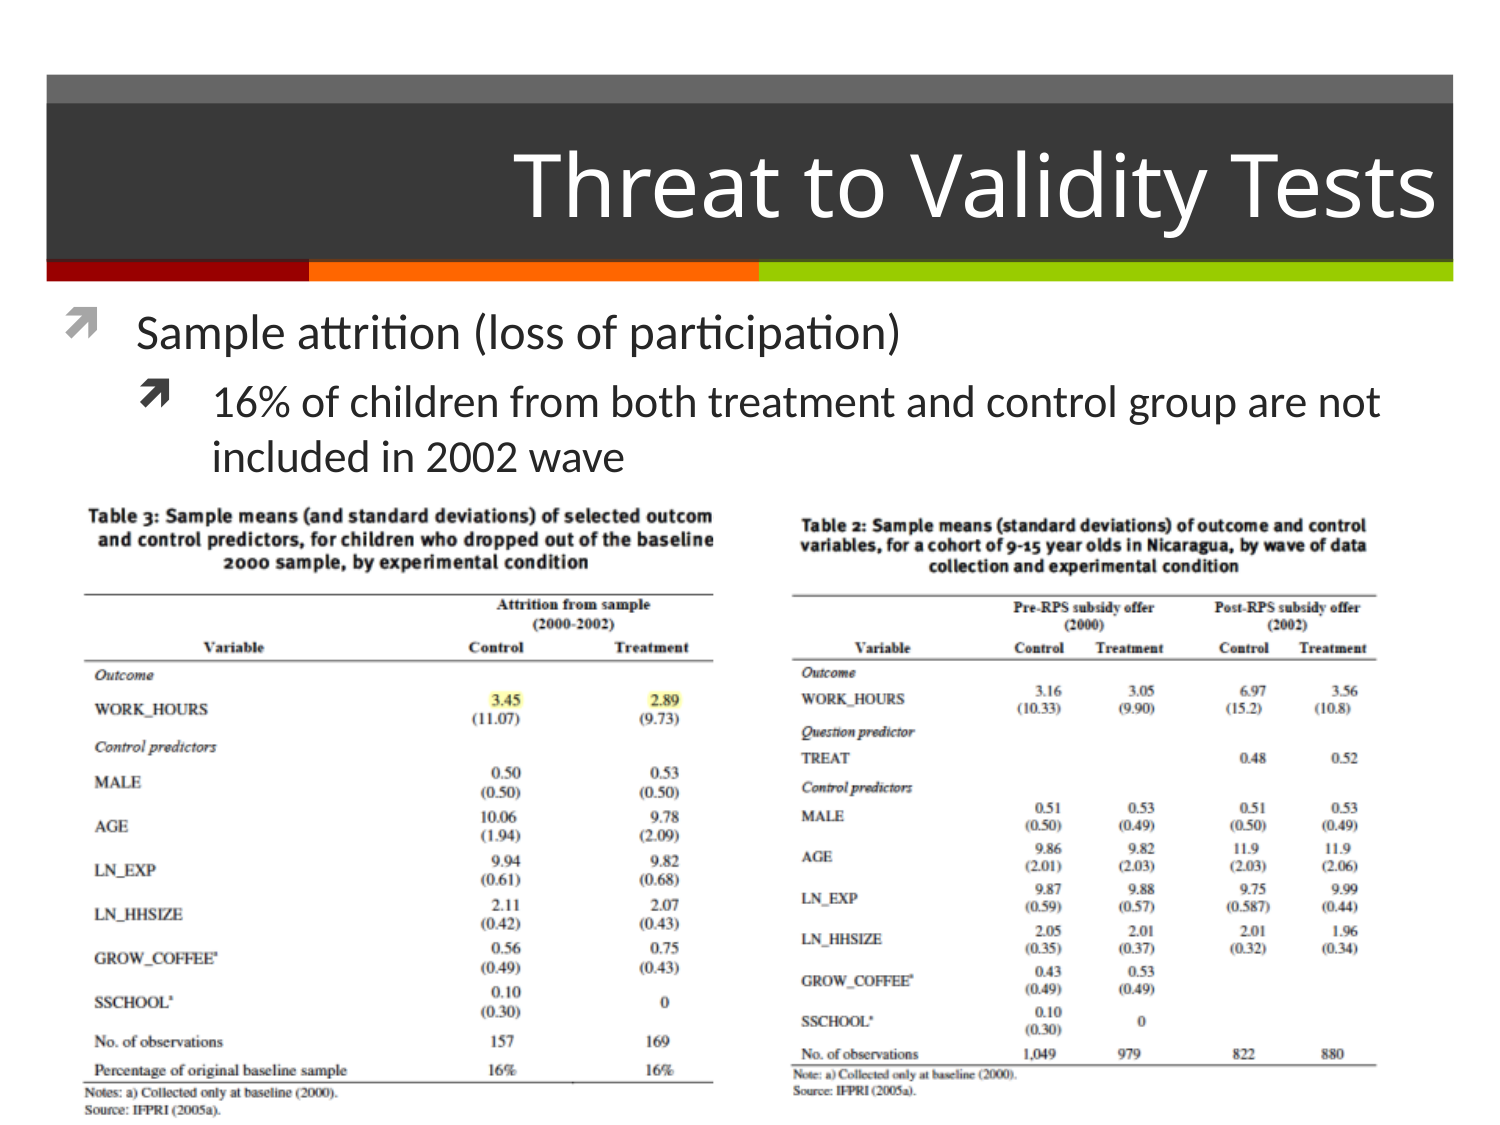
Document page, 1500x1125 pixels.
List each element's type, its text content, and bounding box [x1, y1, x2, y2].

picture [75, 499, 714, 1125]
list Sample attrition (loss of participation) 16% of children from both treatment and control group are not included in 2002 wave [46, 291, 1454, 500]
picture [776, 498, 1397, 1109]
title Threat to Validity Tests [46, 103, 1454, 263]
